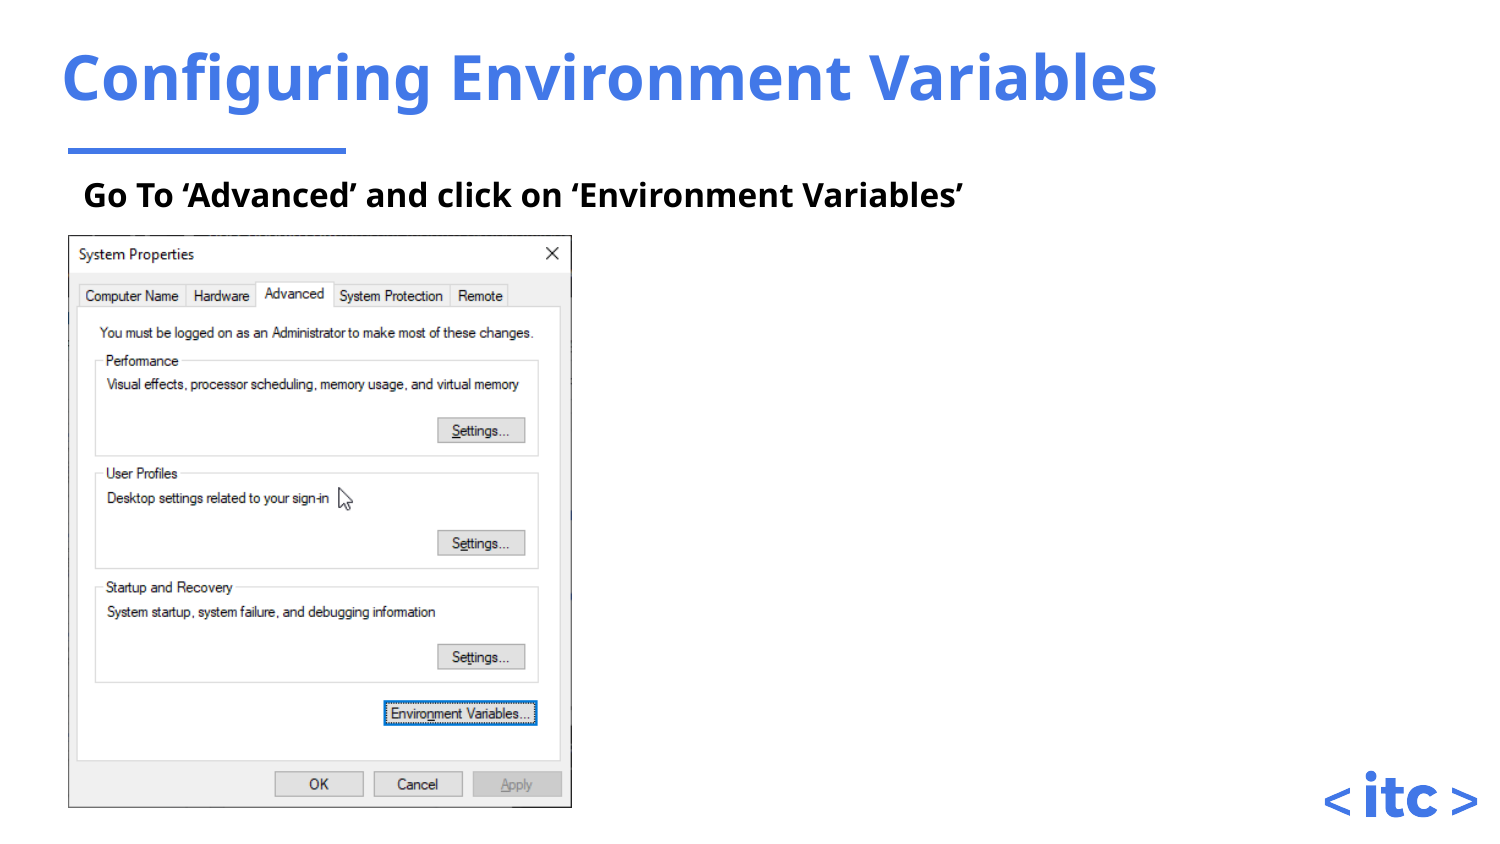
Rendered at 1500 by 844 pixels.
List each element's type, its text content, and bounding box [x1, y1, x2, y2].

picture [1316, 759, 1485, 828]
text_box Configuring Environment Variables [46, 39, 1318, 136]
picture [67, 234, 573, 808]
text_box Go To ‘Advanced’ and click on ‘Environment Variables’ [68, 158, 1441, 369]
